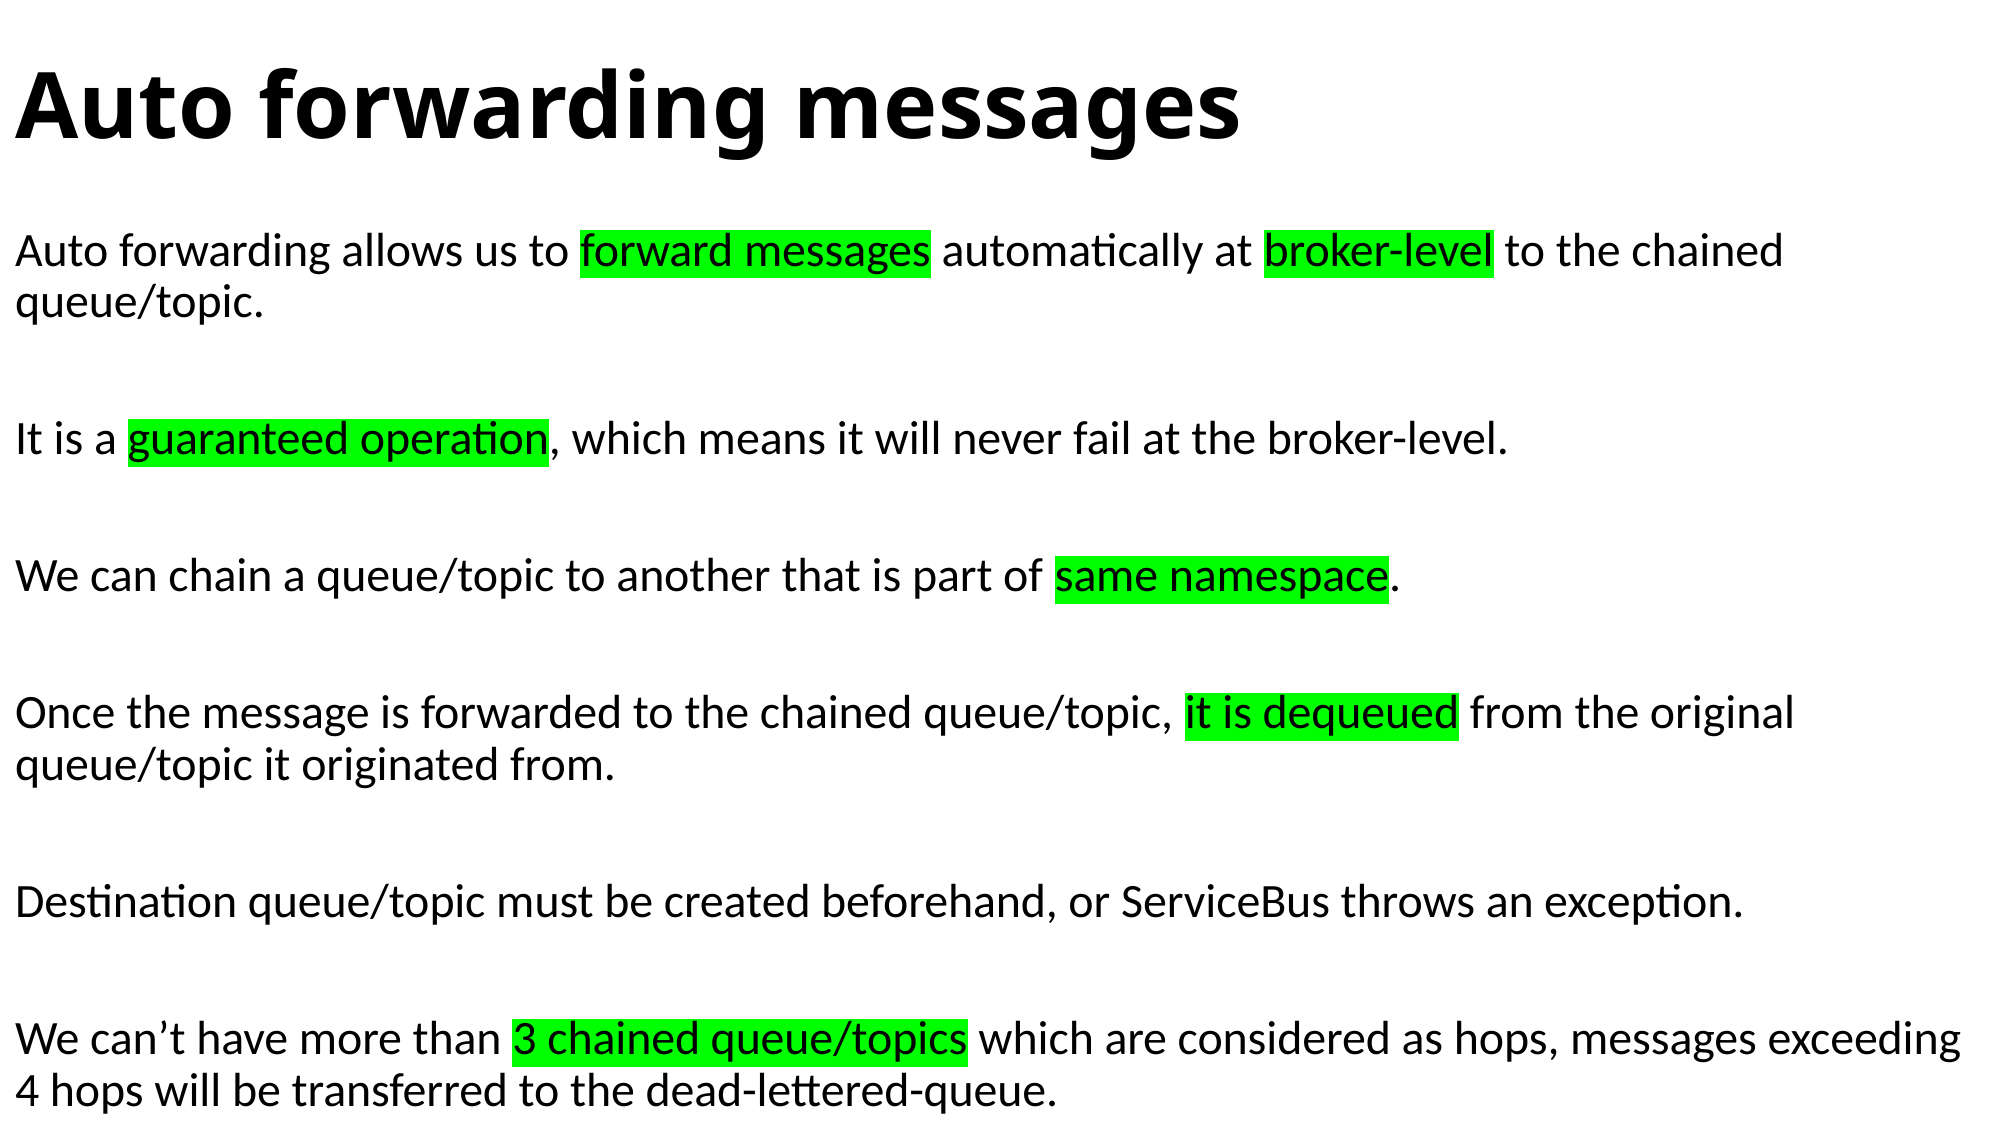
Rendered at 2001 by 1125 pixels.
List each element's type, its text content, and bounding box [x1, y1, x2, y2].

title Auto forwarding messages [0, 0, 1725, 217]
list Auto forwarding allows us to forward messages automatically at broker-level to the chained queue/topic. It is a guaranteed operation, which means it will never fail at the broker-level. We can chain a queue/topic to another that is part of same namespace. Once the message is forwarded to the chained queue/topic, it is dequeued from the original queue/topic it originated from. Destination queue/topic must be created beforehand, or ServiceBus throws an exception. We can’t have more than 3 chained queue/topics which are considered as hops, messages exceeding 4 hops will be transferred to the dead-lettered-queue. [0, 217, 2000, 1125]
